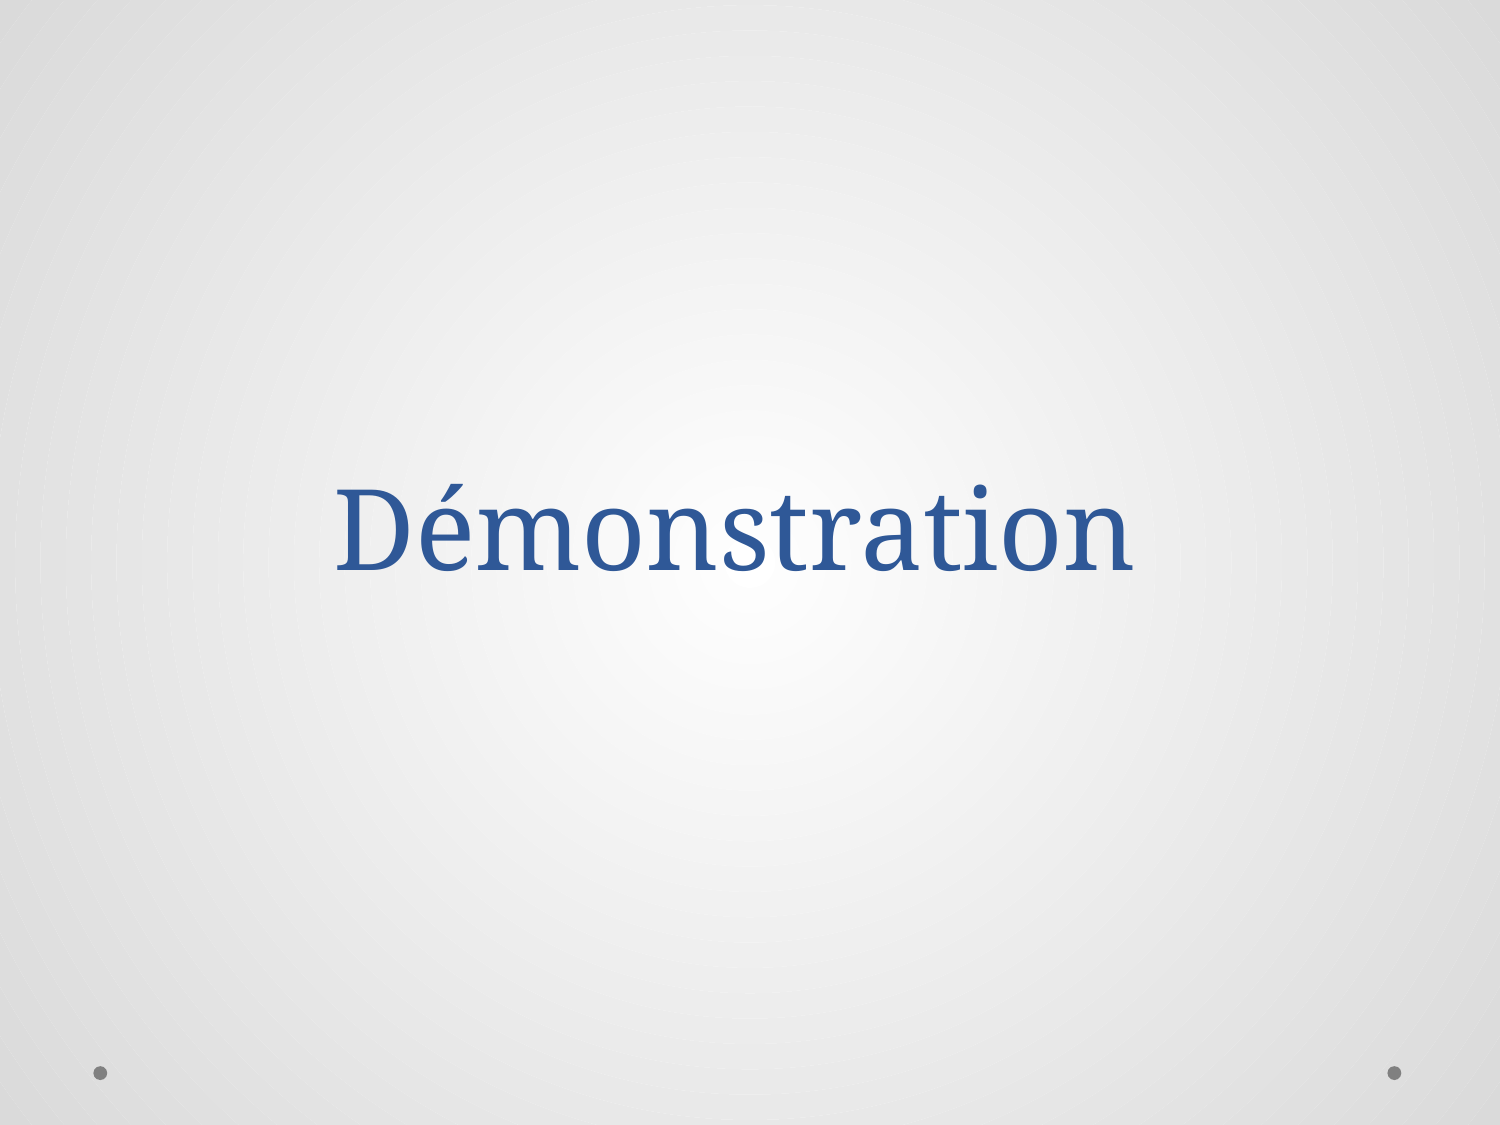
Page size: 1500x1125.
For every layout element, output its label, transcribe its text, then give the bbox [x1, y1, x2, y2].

title Démonstration [75, 338, 1425, 601]
